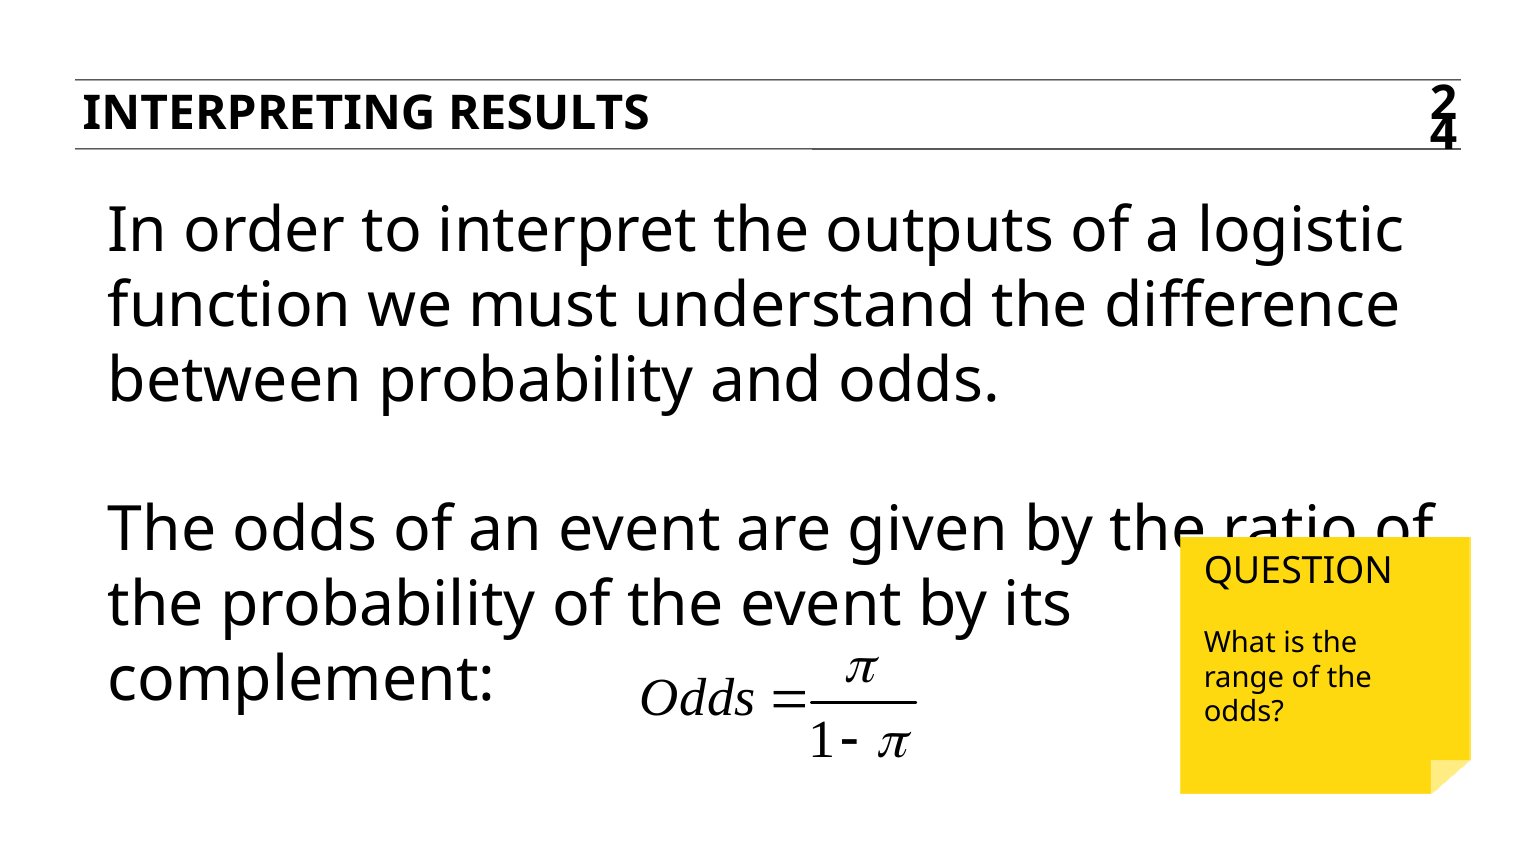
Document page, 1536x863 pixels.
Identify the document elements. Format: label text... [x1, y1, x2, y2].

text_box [1179, 537, 1471, 794]
text_box In order to interpret the outputs of a logistic function we must understand the difference between probability and odds. The odds of an event are given by the ratio of the probability of the event by its complement: [92, 181, 1468, 721]
slide_number 24 [1419, 86, 1461, 138]
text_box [633, 630, 928, 770]
list Interpreting results [67, 81, 1118, 132]
